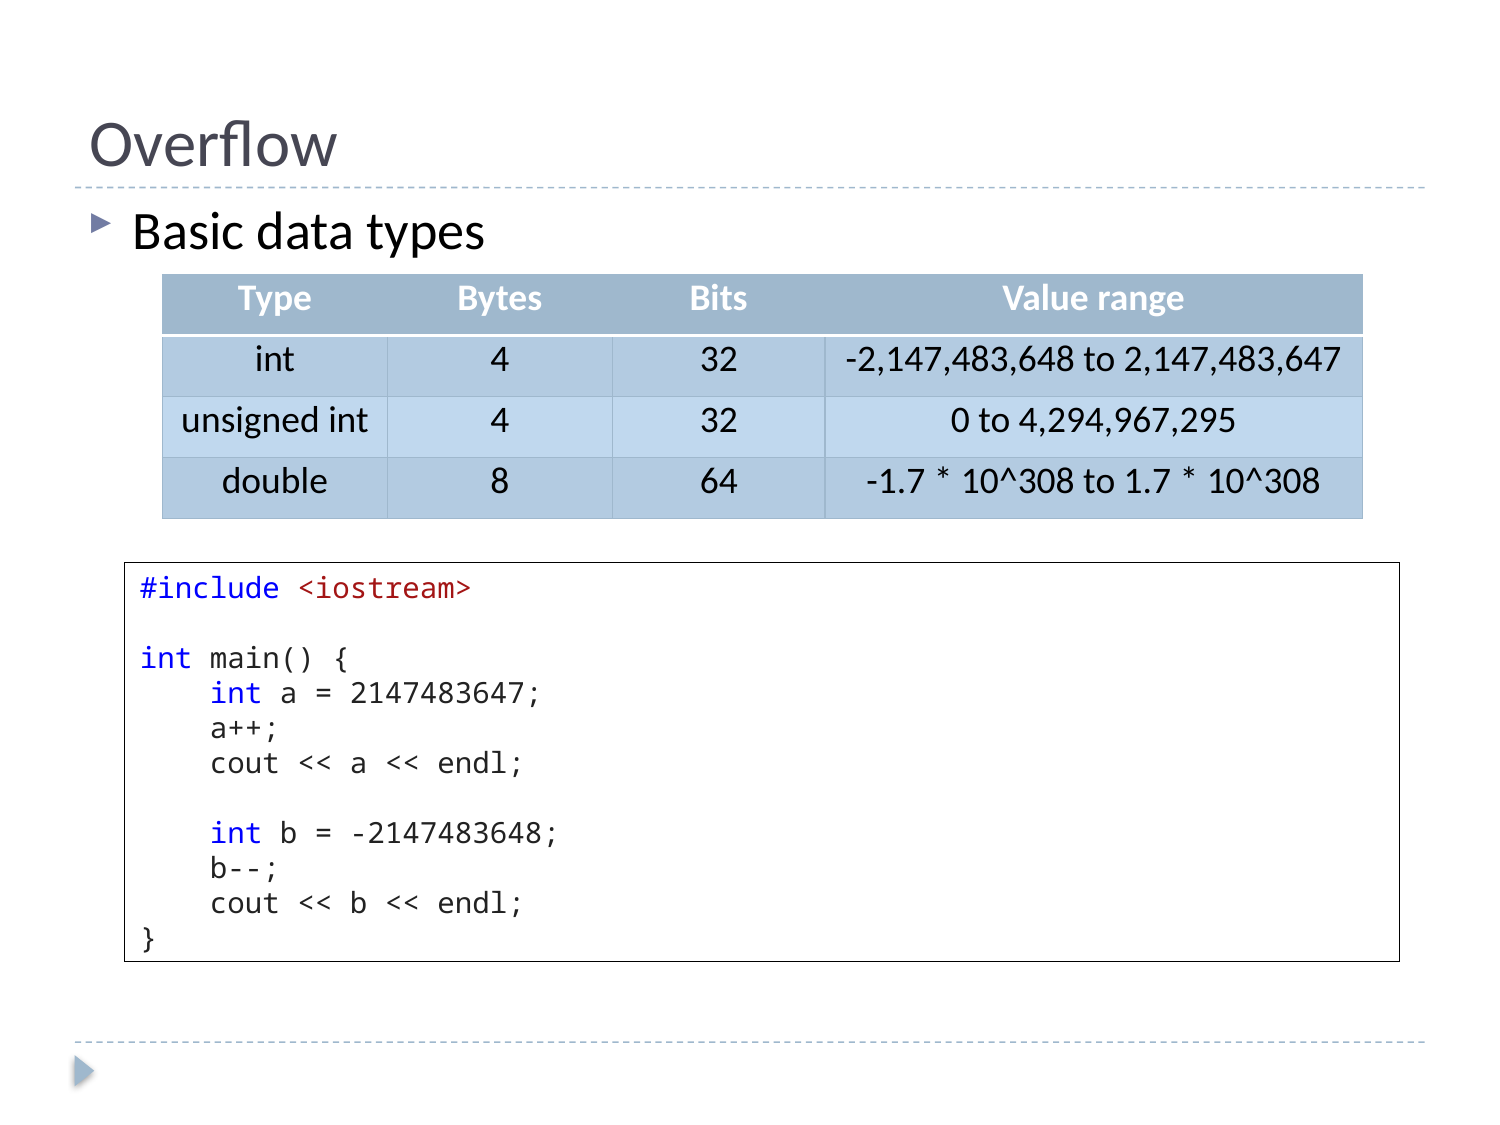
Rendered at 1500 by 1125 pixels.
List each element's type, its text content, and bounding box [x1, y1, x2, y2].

table_cell 32 [613, 397, 824, 457]
table_cell int [163, 337, 387, 396]
table_cell double [163, 458, 387, 518]
table_cell 4 [388, 337, 612, 396]
list Basic data types [72, 187, 1423, 300]
table_cell -1.7 * 10^308 to 1.7 * 10^308 [826, 458, 1362, 518]
text_box #include <iostream> int main() { int a = 2147483647; a++; cout << a << endl; int b = -2147483648; b--; cout << b << endl; } [124, 562, 1400, 962]
table_header Type [163, 276, 387, 334]
table_cell 64 [613, 458, 824, 518]
table_cell 32 [613, 337, 824, 396]
table_header Bits [613, 276, 824, 334]
table_header Bytes [388, 276, 612, 334]
table_cell -2,147,483,648 to 2,147,483,647 [826, 337, 1362, 396]
table_cell 4 [388, 397, 612, 457]
table_cell unsigned int [163, 397, 387, 457]
title Overflow [75, 24, 1425, 188]
table_cell 0 to 4,294,967,295 [826, 397, 1362, 457]
table_cell 8 [388, 458, 612, 518]
table_header Value range [826, 276, 1362, 334]
